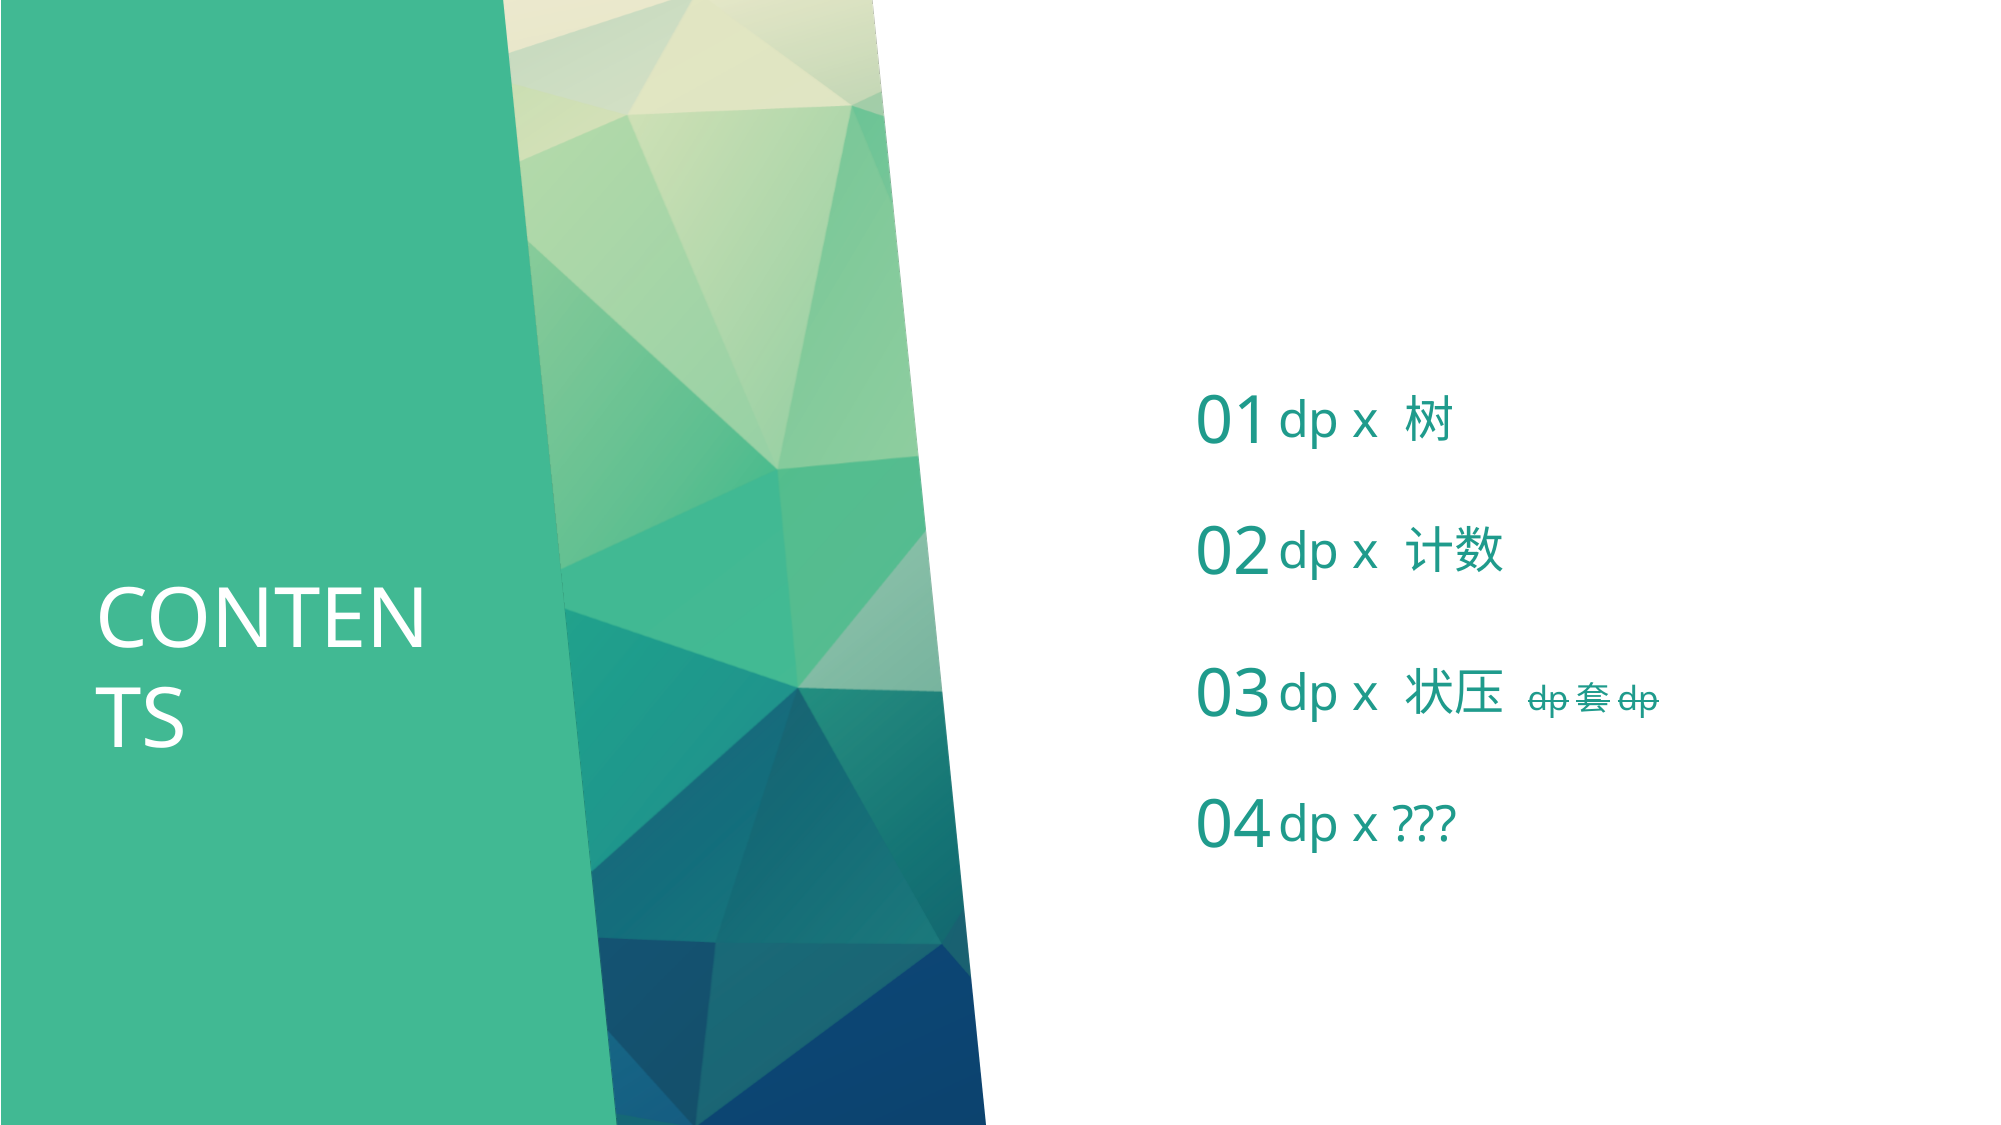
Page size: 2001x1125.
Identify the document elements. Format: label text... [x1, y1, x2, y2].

picture [503, 0, 986, 1125]
text_box CONTENTS [87, 556, 480, 772]
text_box dp x ??? [1303, 784, 1716, 859]
text_box dp x 计数 [1303, 510, 1716, 586]
text_box 03 [1188, 642, 1303, 738]
text_box [1, 0, 503, 1125]
text_box dp x 树 [1303, 379, 1716, 455]
text_box 01 [1188, 369, 1303, 465]
text_box 02 [1188, 500, 1303, 596]
text_box dp x 状压 dp套dp [1303, 652, 1716, 728]
text_box 04 [1188, 773, 1303, 869]
